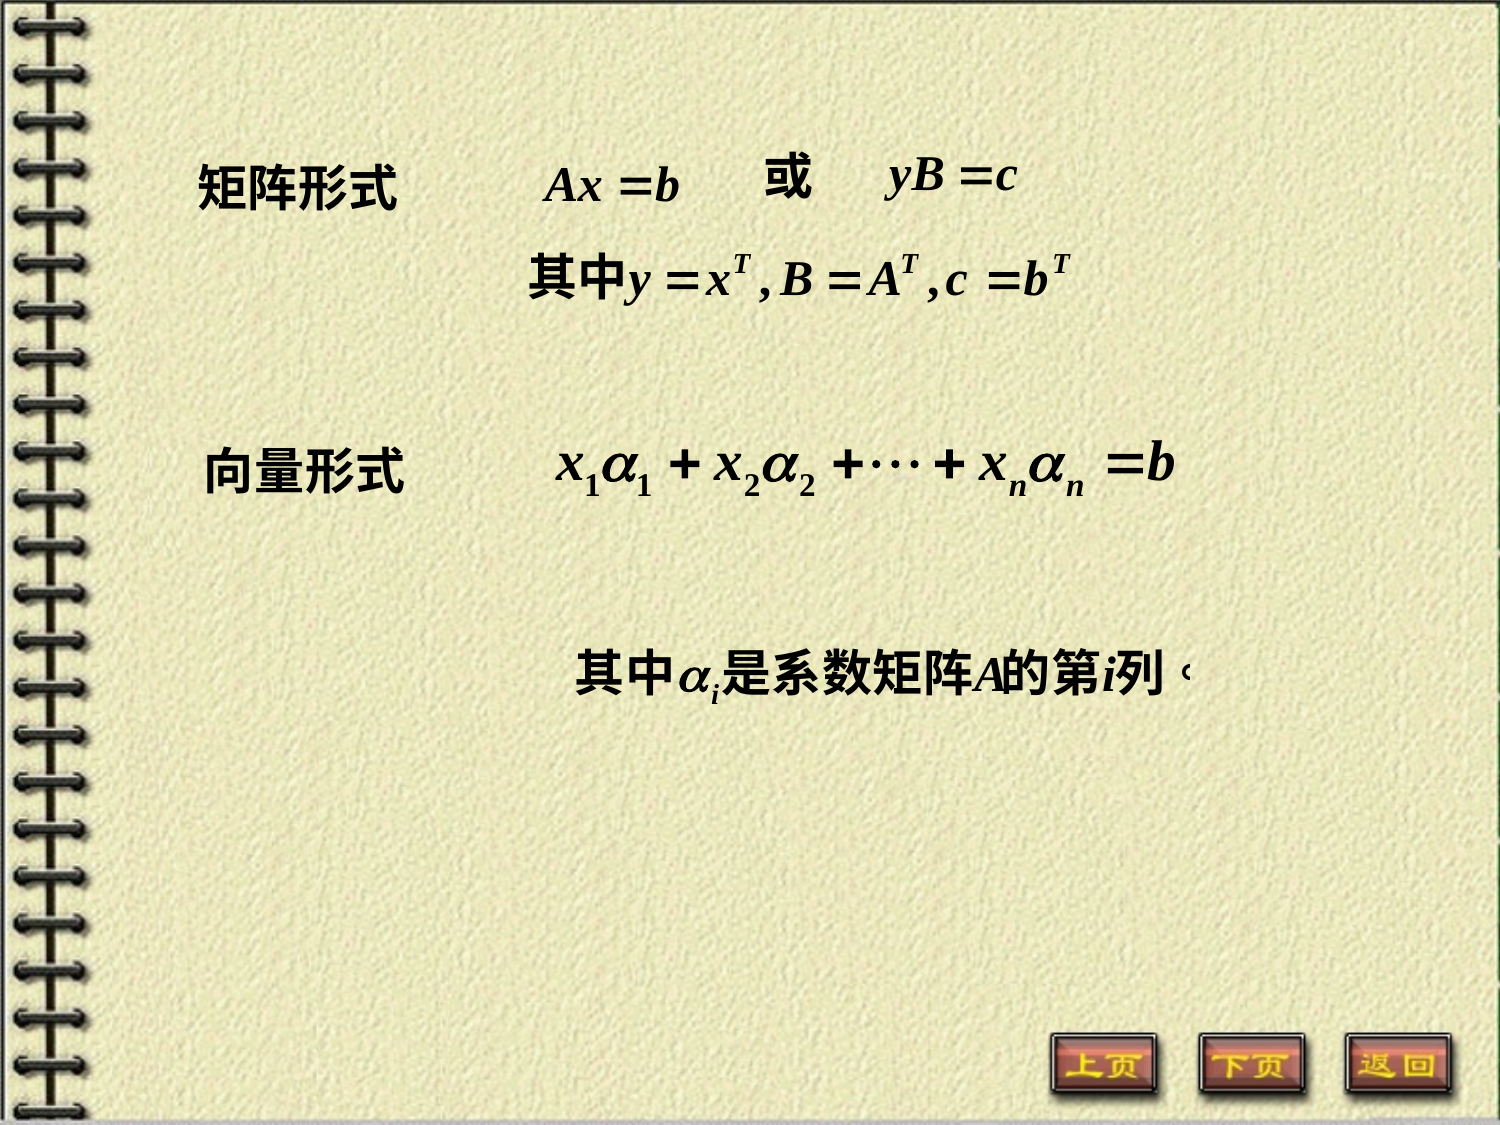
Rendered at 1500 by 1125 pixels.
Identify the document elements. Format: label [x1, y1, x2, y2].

text_box [548, 420, 1186, 503]
text_box [206, 444, 409, 501]
text_box [525, 243, 1078, 313]
picture [0, 0, 1500, 1125]
text_box [537, 148, 688, 208]
text_box [879, 148, 1026, 208]
text_box [572, 644, 1190, 711]
text_box [761, 148, 817, 204]
text_box [194, 160, 404, 218]
